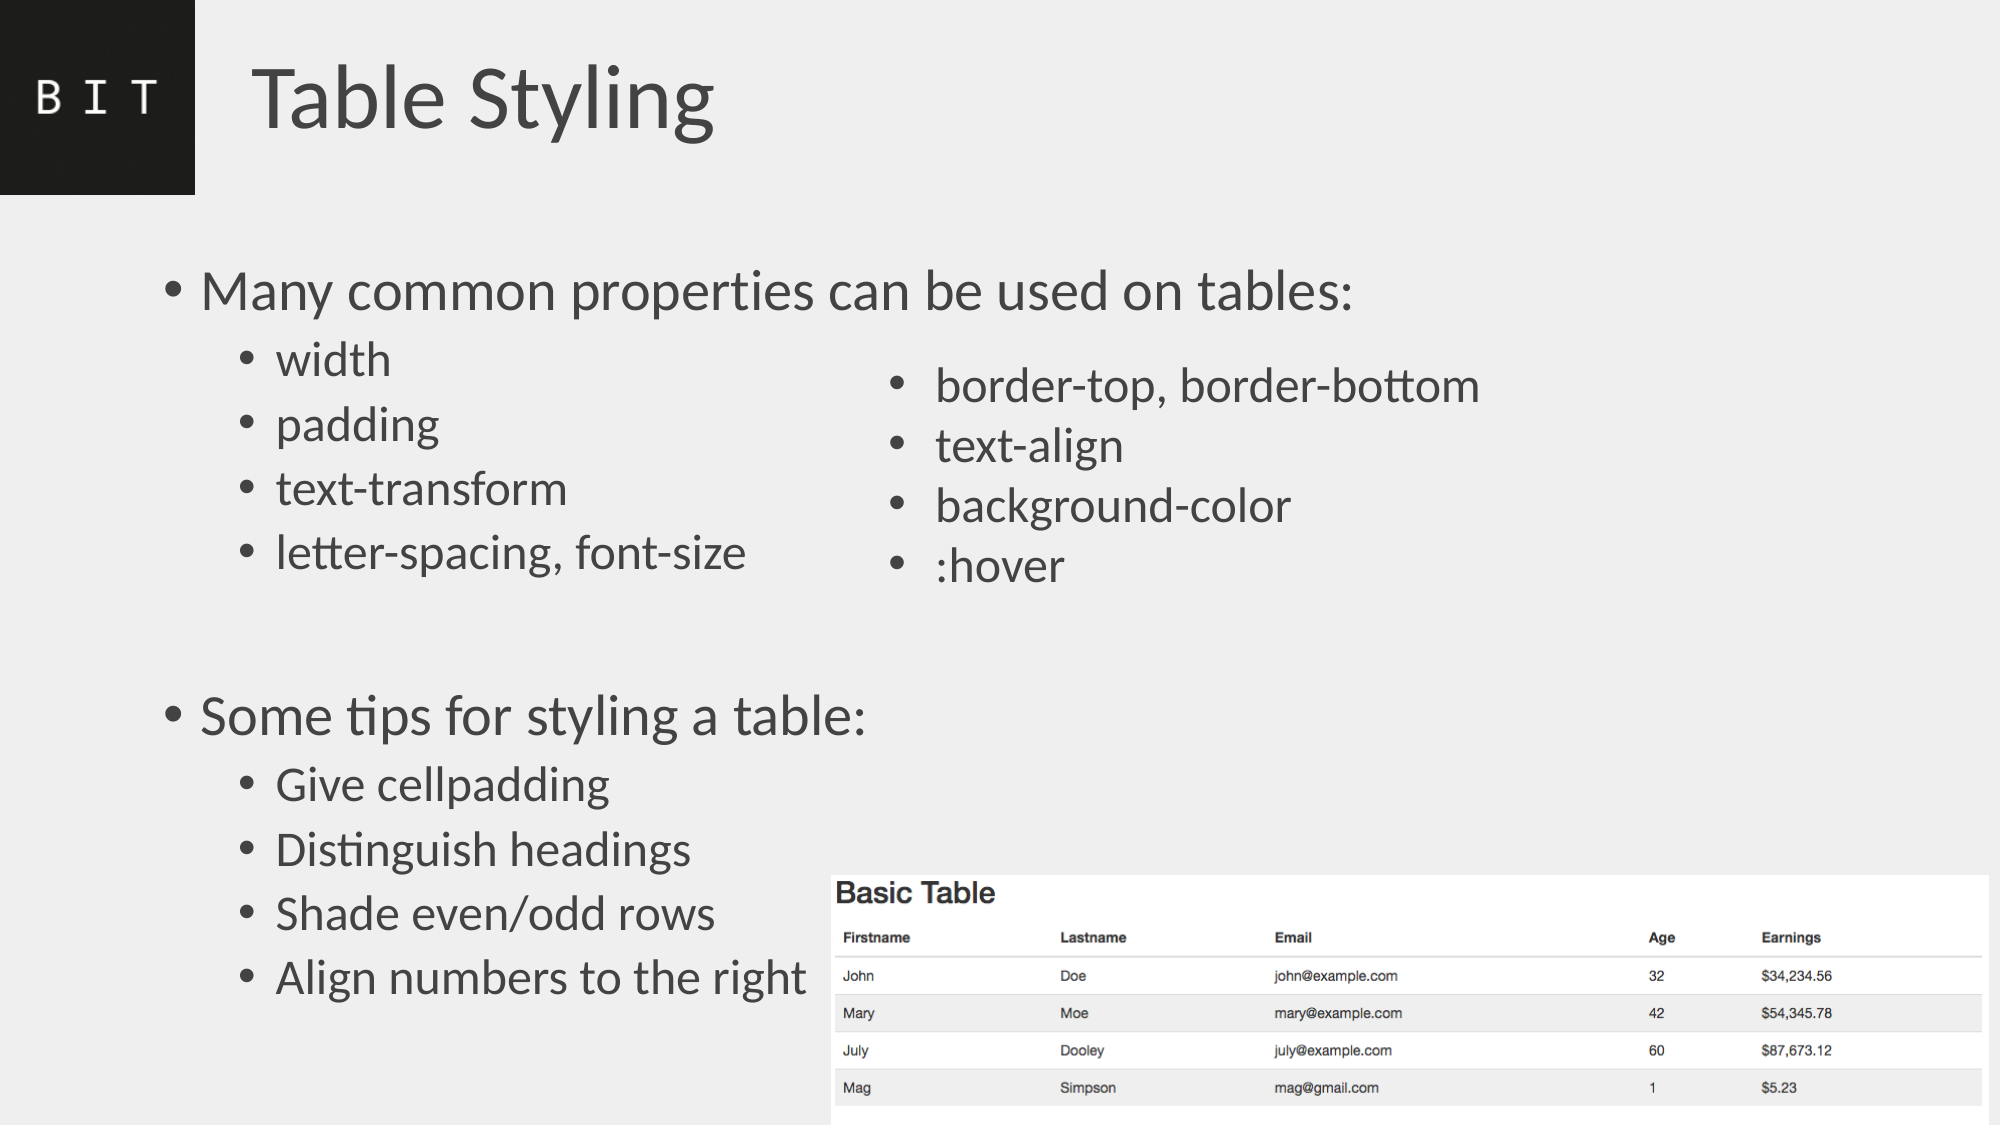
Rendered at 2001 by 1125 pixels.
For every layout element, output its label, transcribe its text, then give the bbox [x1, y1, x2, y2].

picture [0, 0, 195, 195]
picture [831, 875, 1989, 1125]
list Many common properties can be used on tables: width padding text-transform letter-spacing, font-size Some tips for styling a table: Give cellpadding Distinguish headings Shade even/odd rows Align numbers to the right [148, 252, 1873, 1099]
title Table Styling [236, 2, 1785, 195]
text_box border-top, border-bottom text-align background-color :hover [873, 344, 1539, 603]
